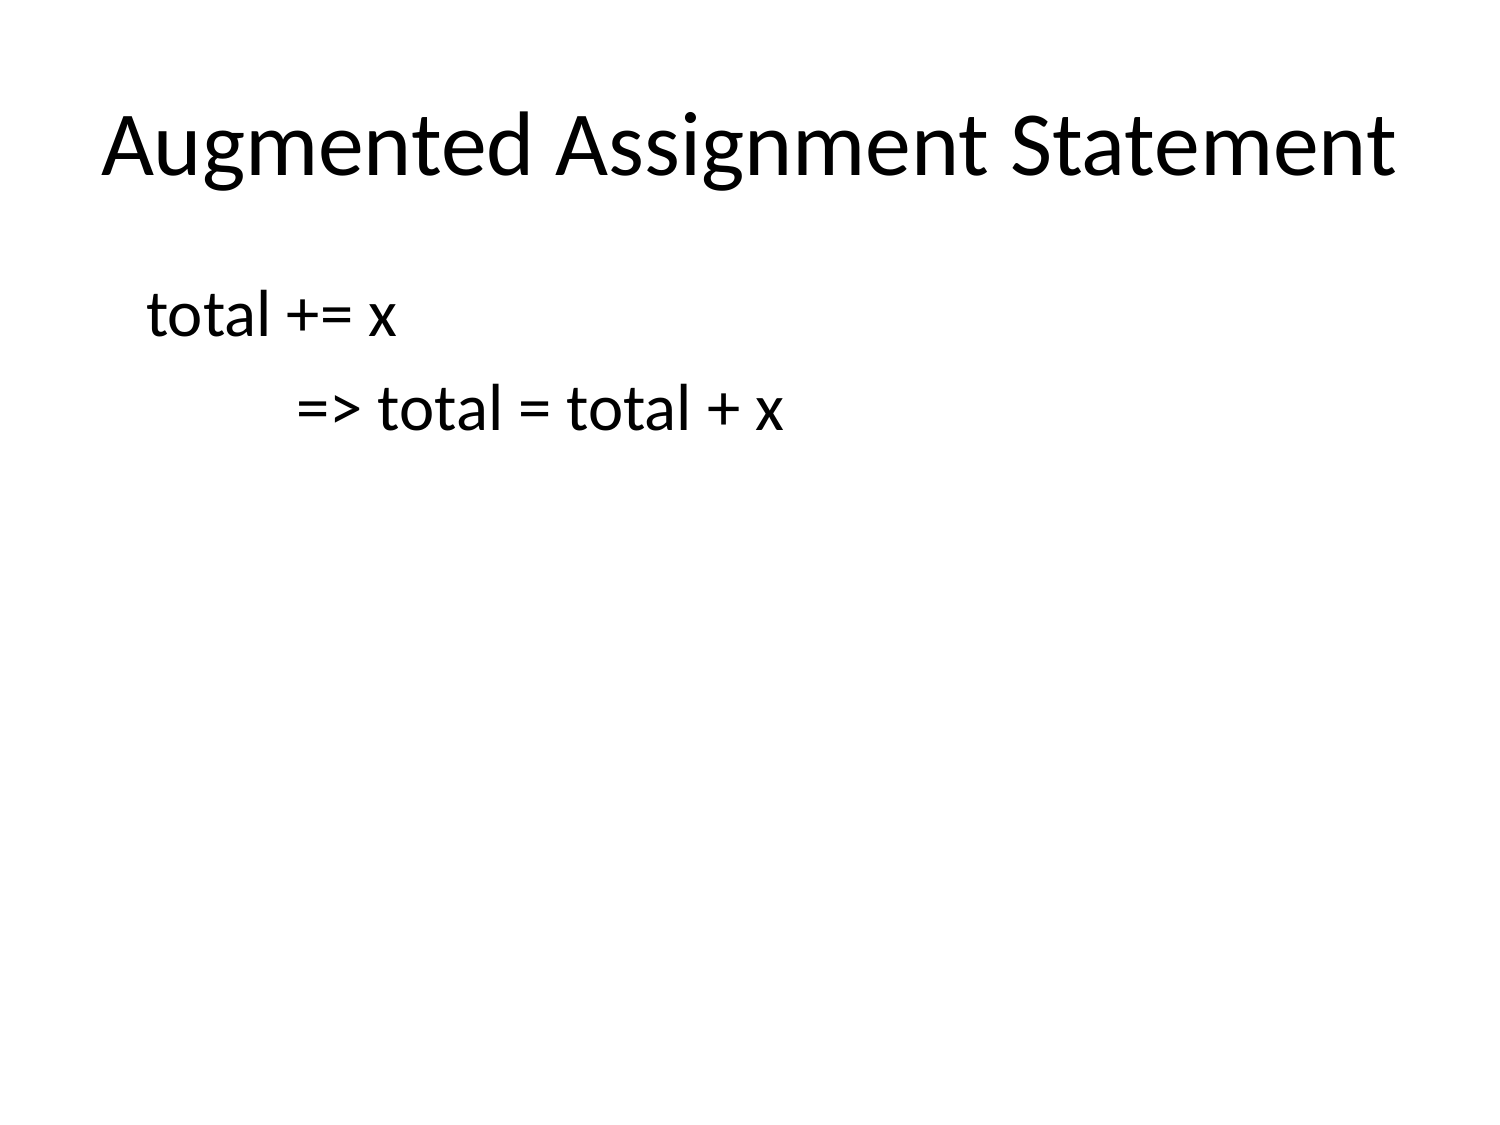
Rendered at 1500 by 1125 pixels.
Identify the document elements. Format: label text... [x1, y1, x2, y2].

title Augmented Assignment Statement [75, 45, 1425, 233]
list total += x => total = total + x [75, 262, 1425, 1005]
